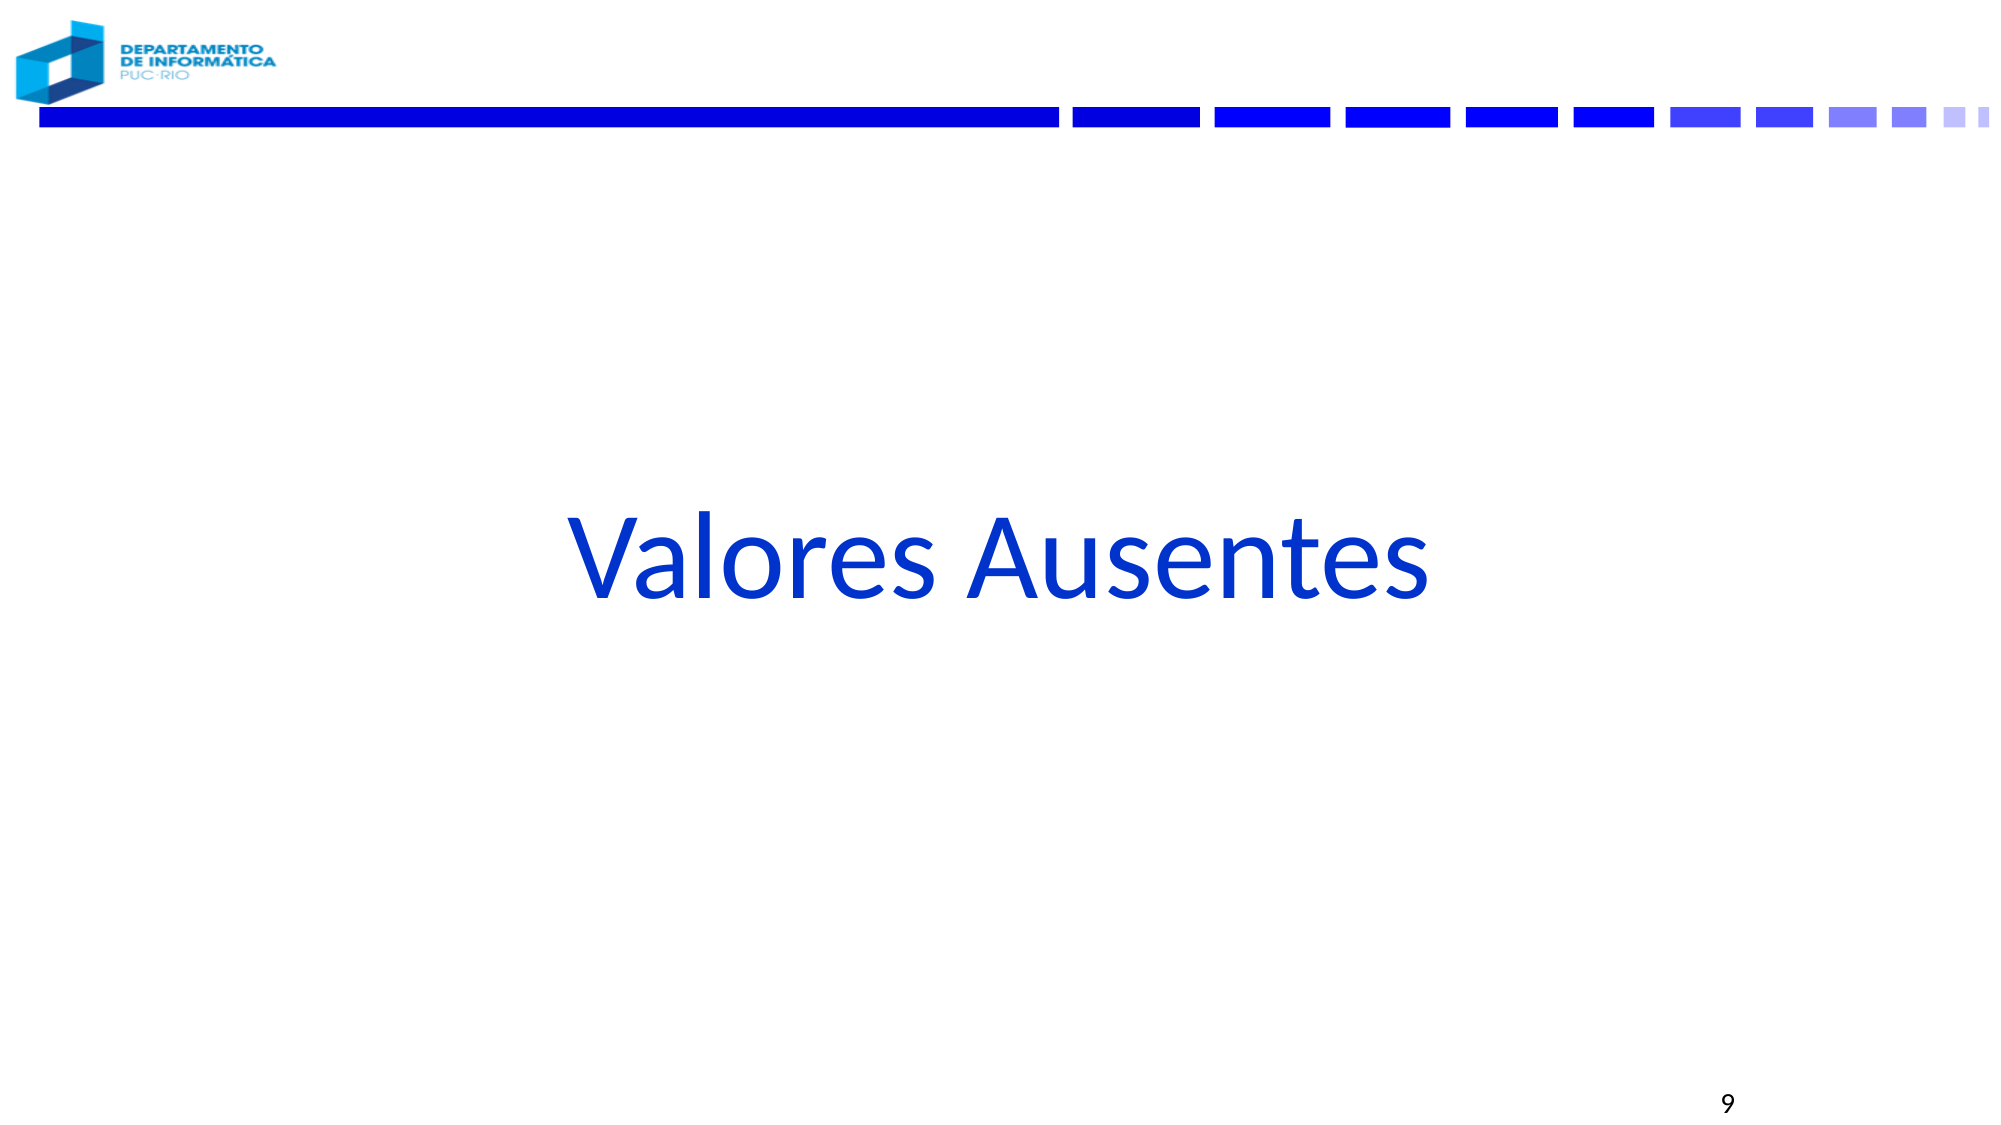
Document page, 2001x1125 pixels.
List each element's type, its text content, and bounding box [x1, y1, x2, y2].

title Valores Ausentes [0, 0, 2000, 1125]
slide_number 9 [1400, 1085, 1750, 1118]
